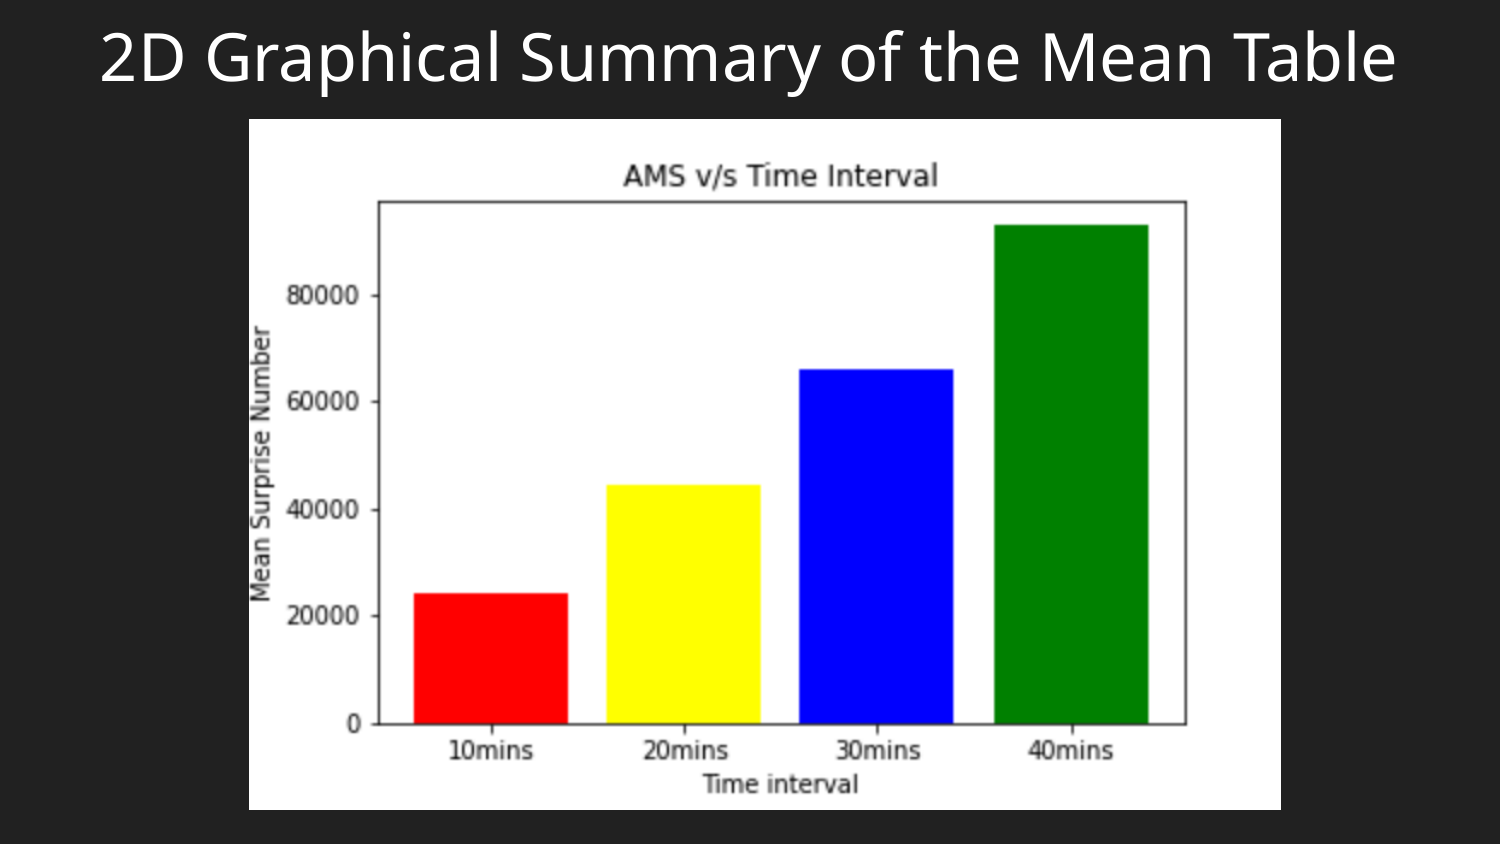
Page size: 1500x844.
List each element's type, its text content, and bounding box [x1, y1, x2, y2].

picture [249, 119, 1281, 811]
text_box 2D Graphical Summary of the Mean Table [0, 0, 1500, 104]
